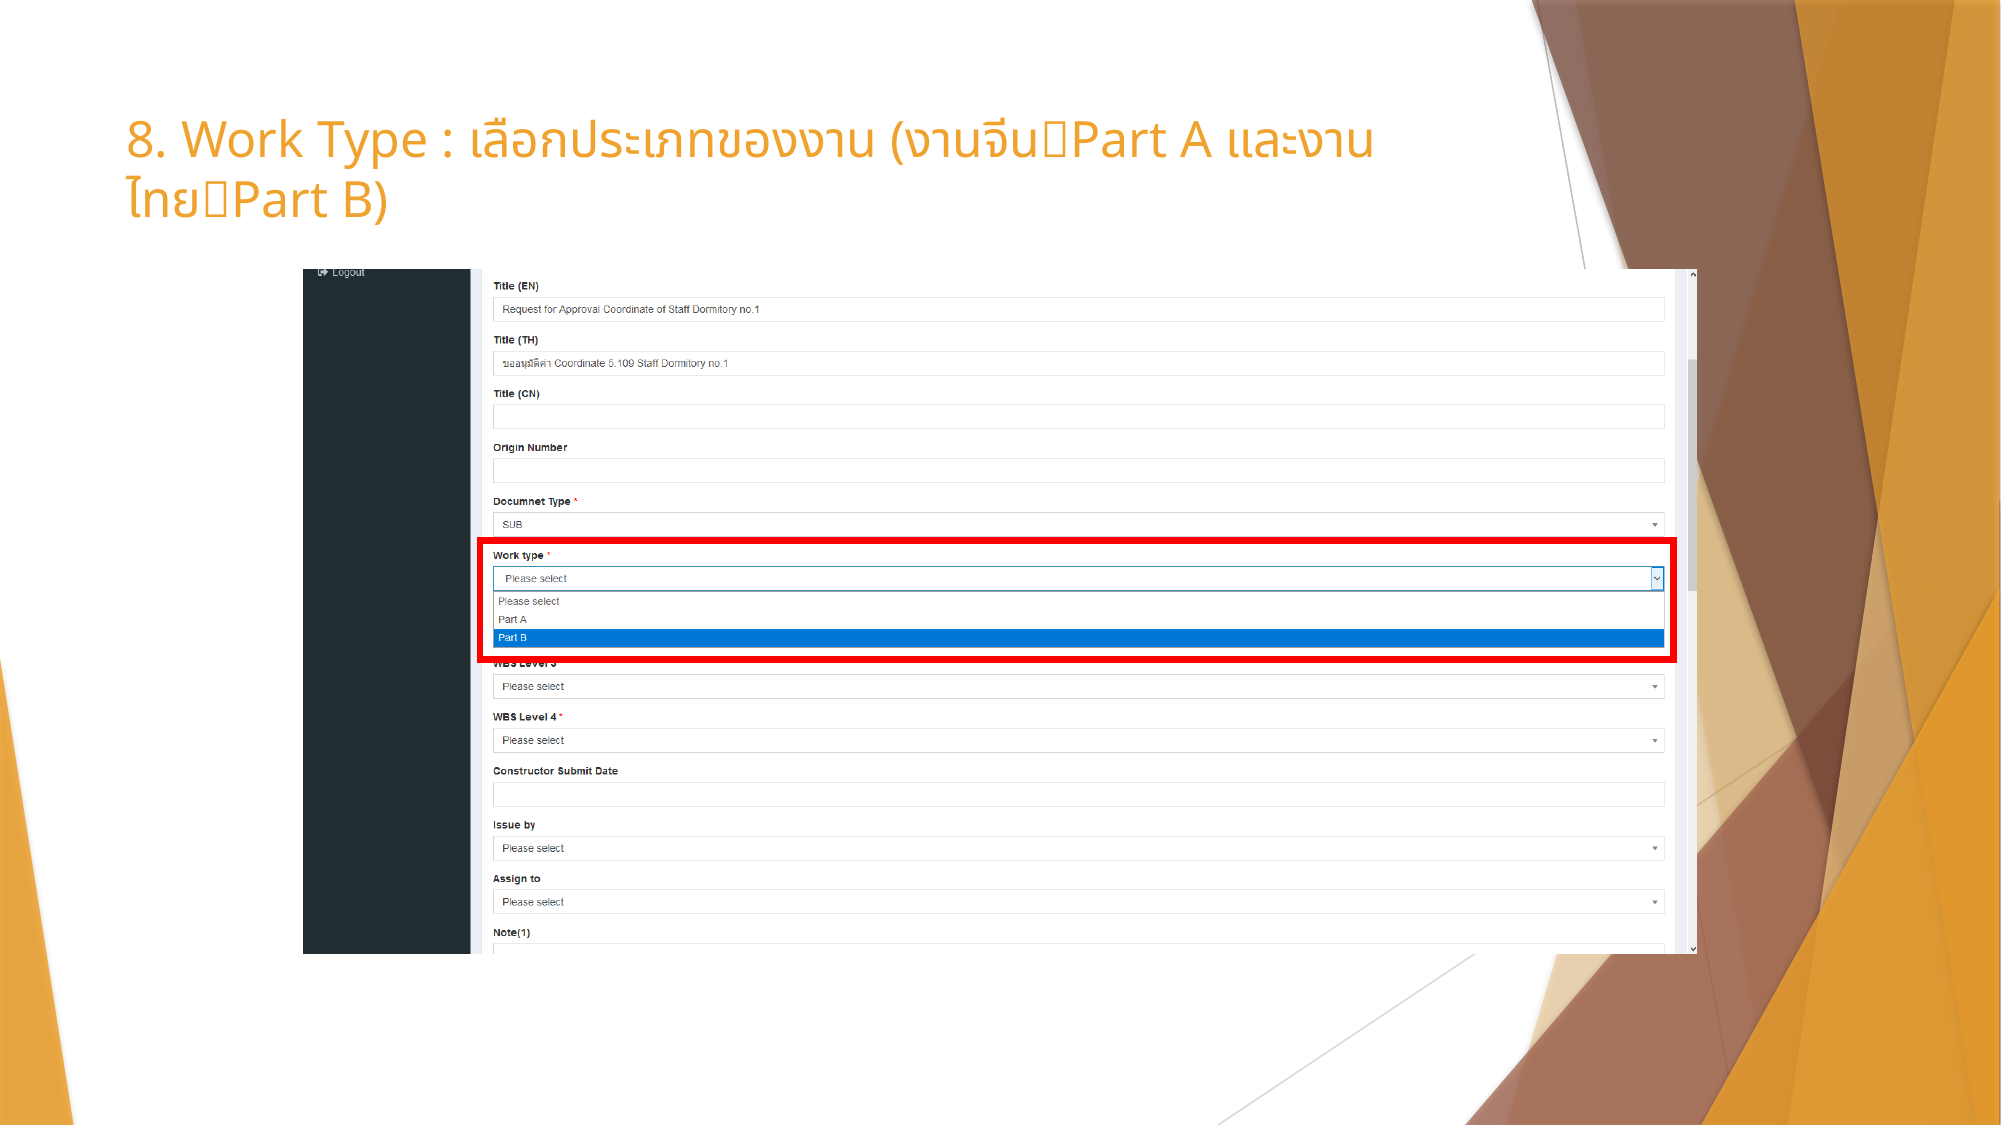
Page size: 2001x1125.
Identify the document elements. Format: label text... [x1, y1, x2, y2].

title 8. Work Type : เลือกประเภทของงาน (งานจีนPart A และงานไทยPart B) [111, 99, 1522, 317]
picture [302, 268, 1698, 981]
